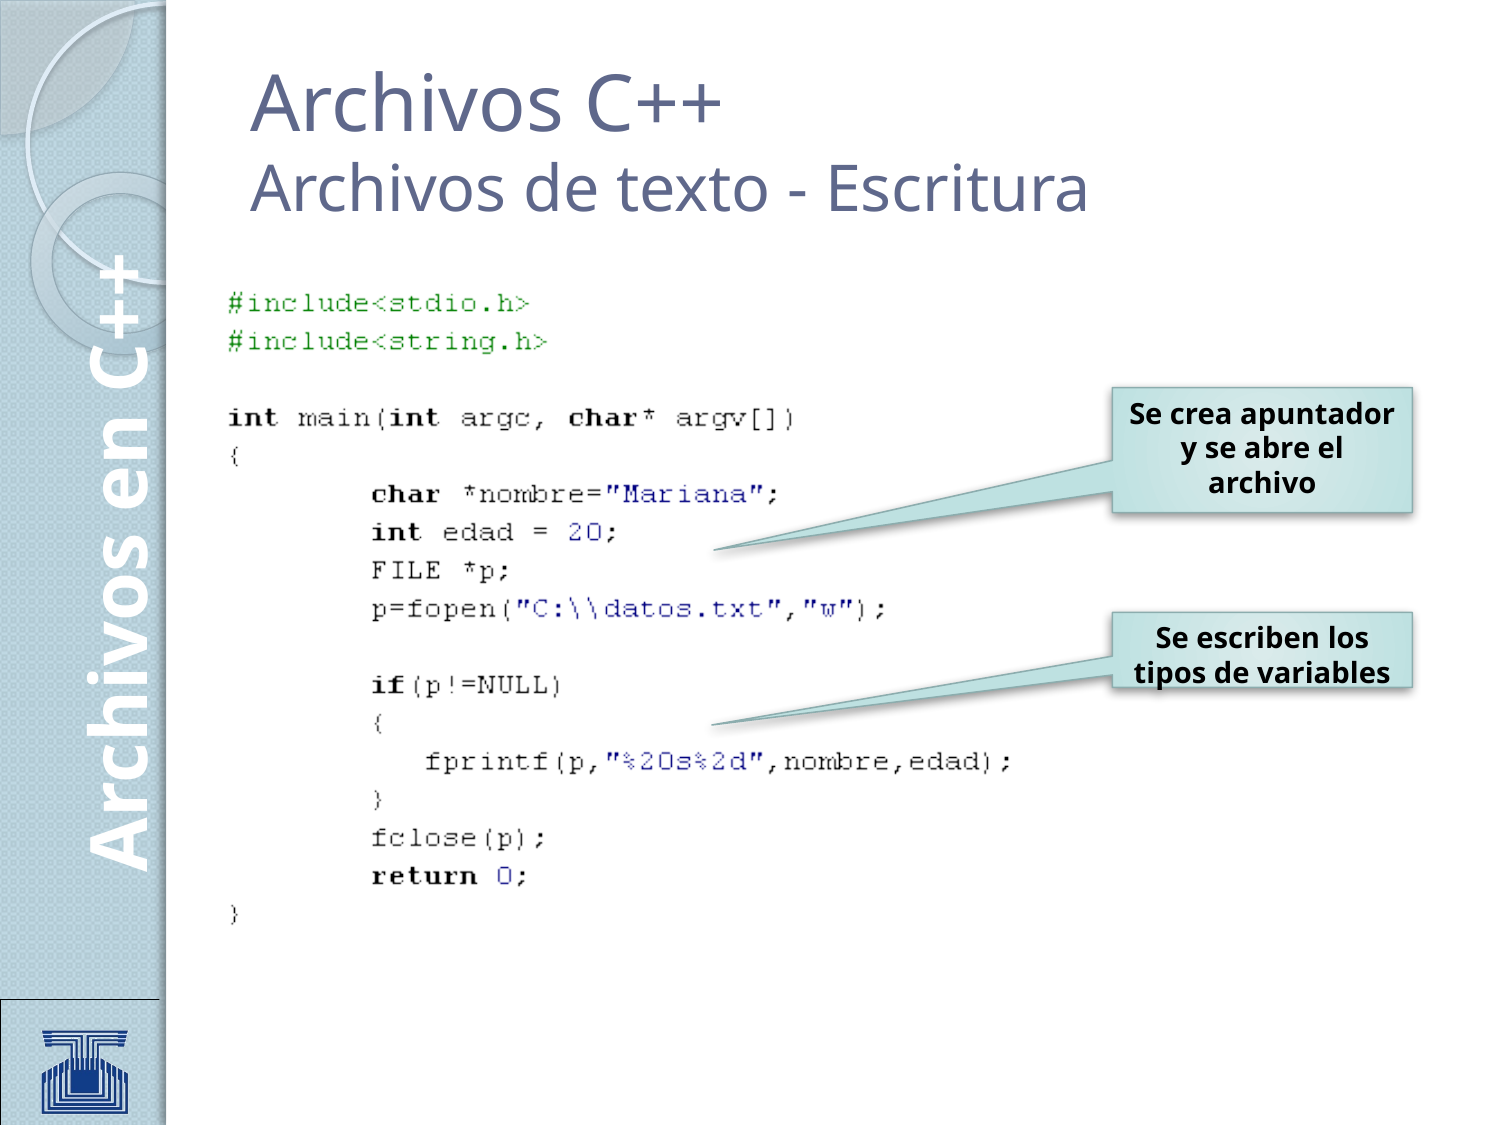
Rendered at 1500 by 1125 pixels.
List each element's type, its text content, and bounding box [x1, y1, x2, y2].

text_box Se escriben los tipos de variables [1033, 611, 1414, 689]
text_box Se crea apuntador y se abre el archivo [1033, 386, 1414, 514]
picture [0, 999, 160, 1125]
picture [224, 274, 1026, 930]
title Archivos C++ Archivos de texto - Escritura [235, 45, 1466, 233]
text_box Archivos en C++ [60, 31, 171, 1094]
